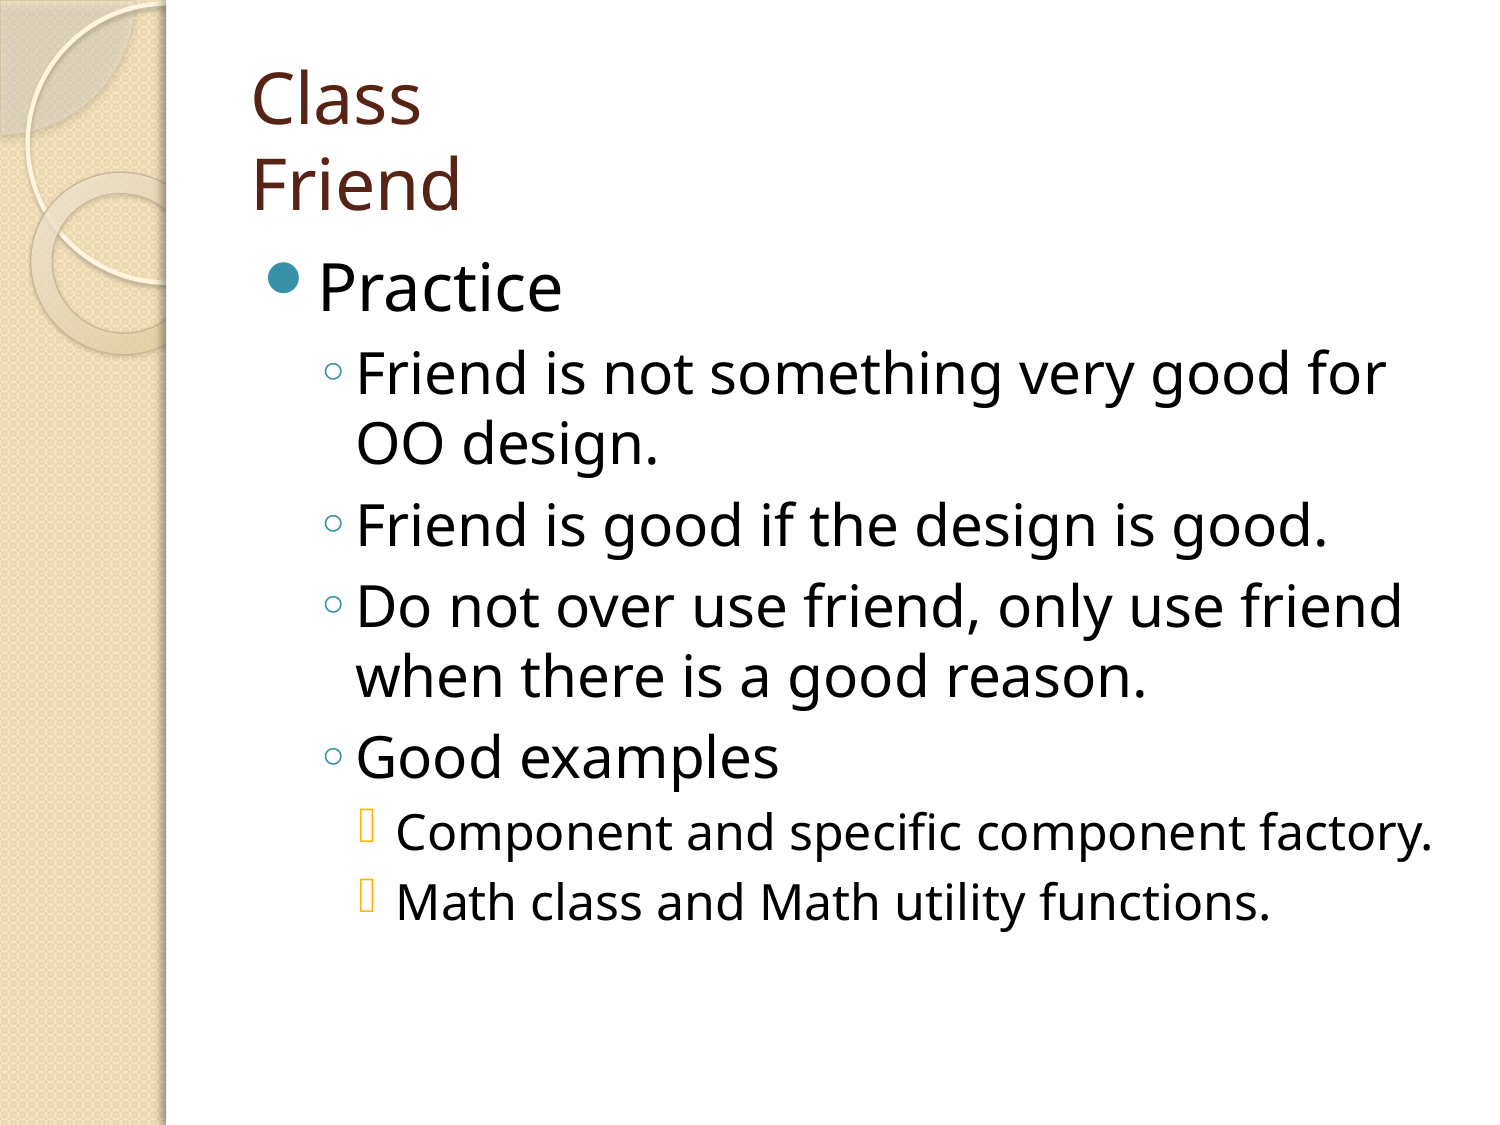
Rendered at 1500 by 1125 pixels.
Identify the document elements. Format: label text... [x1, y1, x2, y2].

list Practice Friend is not something very good for OO design. Friend is good if the design is good. Do not over use friend, only use friend when there is a good reason. Good examples Component and specific component factory. Math class and Math utility functions. [235, 237, 1466, 1025]
title Class Friend [235, 45, 1466, 233]
